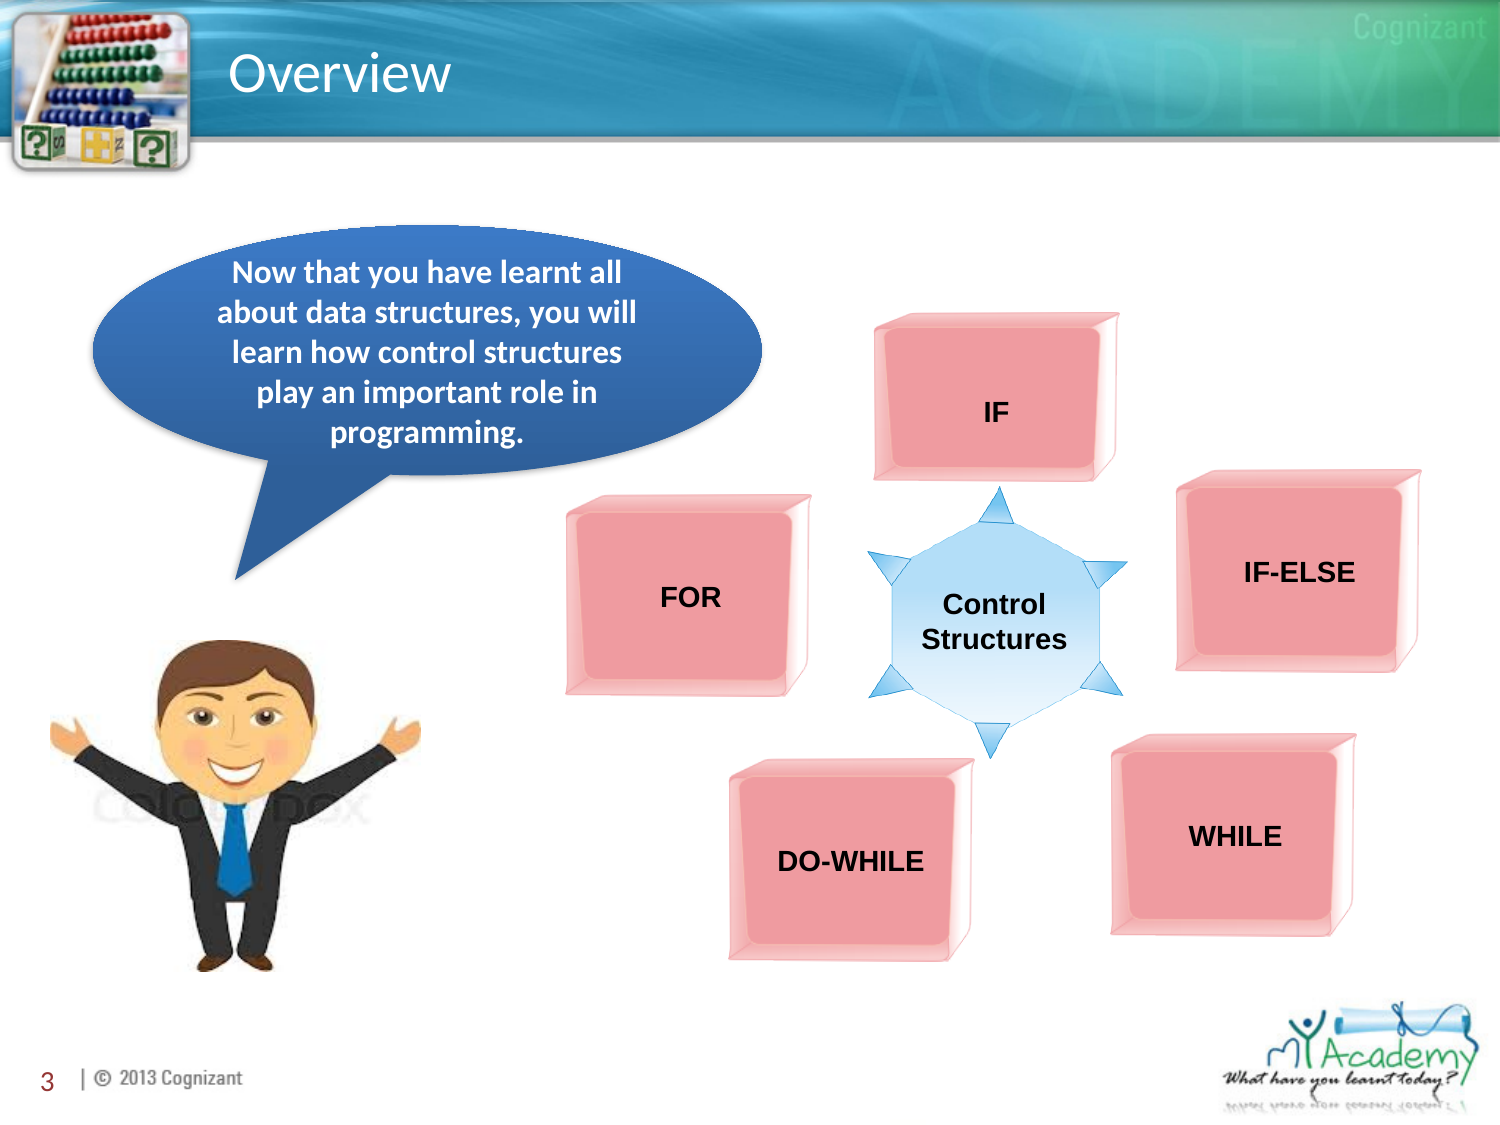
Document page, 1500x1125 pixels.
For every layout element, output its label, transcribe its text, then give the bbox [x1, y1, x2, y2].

slide_number 3 [24, 1054, 100, 1100]
text_box Now that you have learnt all about data structures, you will learn how control structures play an important role in programming. [93, 225, 762, 581]
list [37, 264, 1463, 1076]
title Overview [213, 0, 1500, 138]
picture [0, 0, 1500, 1125]
